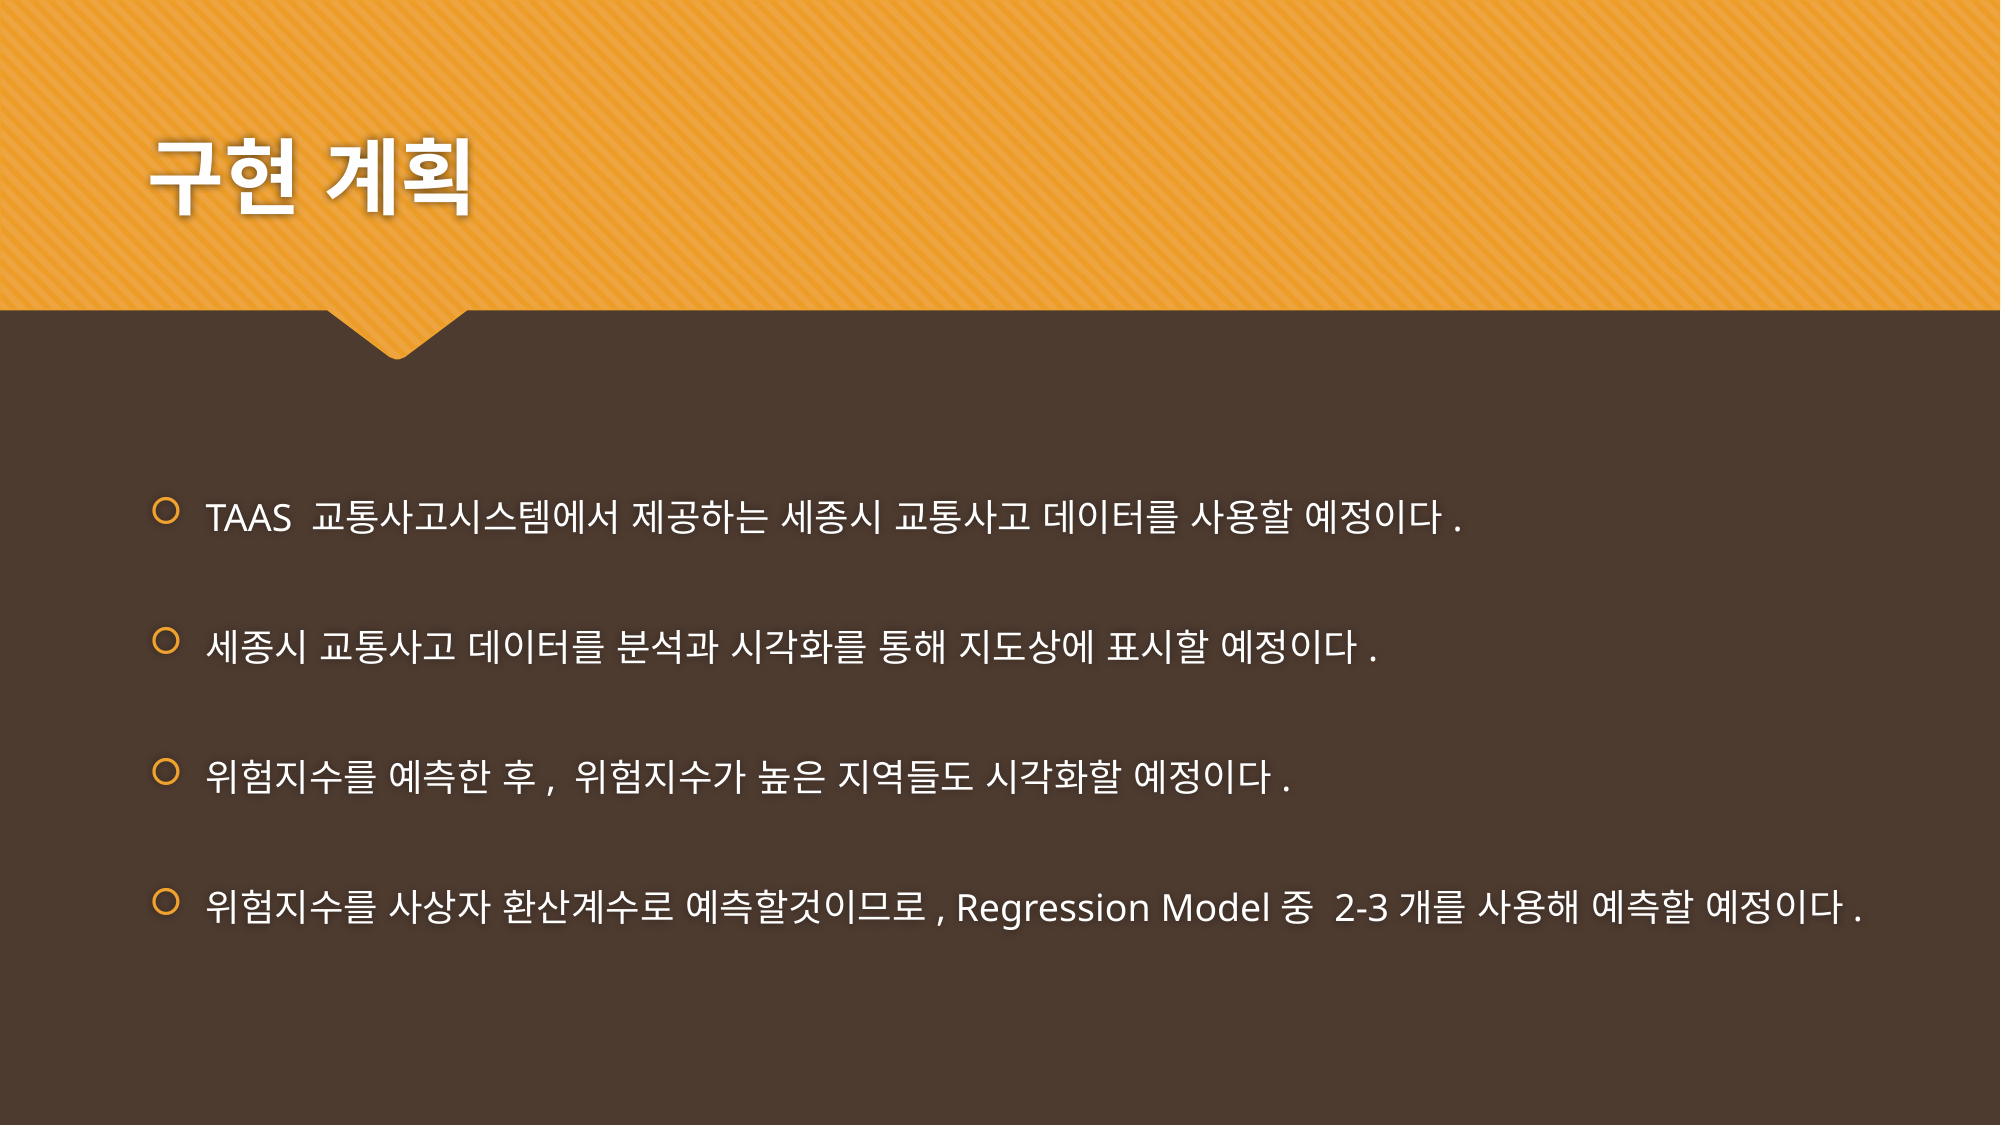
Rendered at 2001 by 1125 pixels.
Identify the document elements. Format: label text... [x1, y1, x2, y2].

list TAAS 교통사고시스템에서 제공하는 세종시 교통사고 데이터를 사용할 예정이다. 세종시 교통사고 데이터를 분석과 시각화를 통해 지도상에 표시할 예정이다. 위험지수를 예측한 후, 위험지수가 높은 지역들도 시각화할 예정이다. 위험지수를 사상자 환산계수로 예측할것이므로, Regression Model중 2-3개를 사용해 예측할 예정이다. [134, 412, 1866, 1010]
title 구현 계획 [132, 73, 1868, 233]
